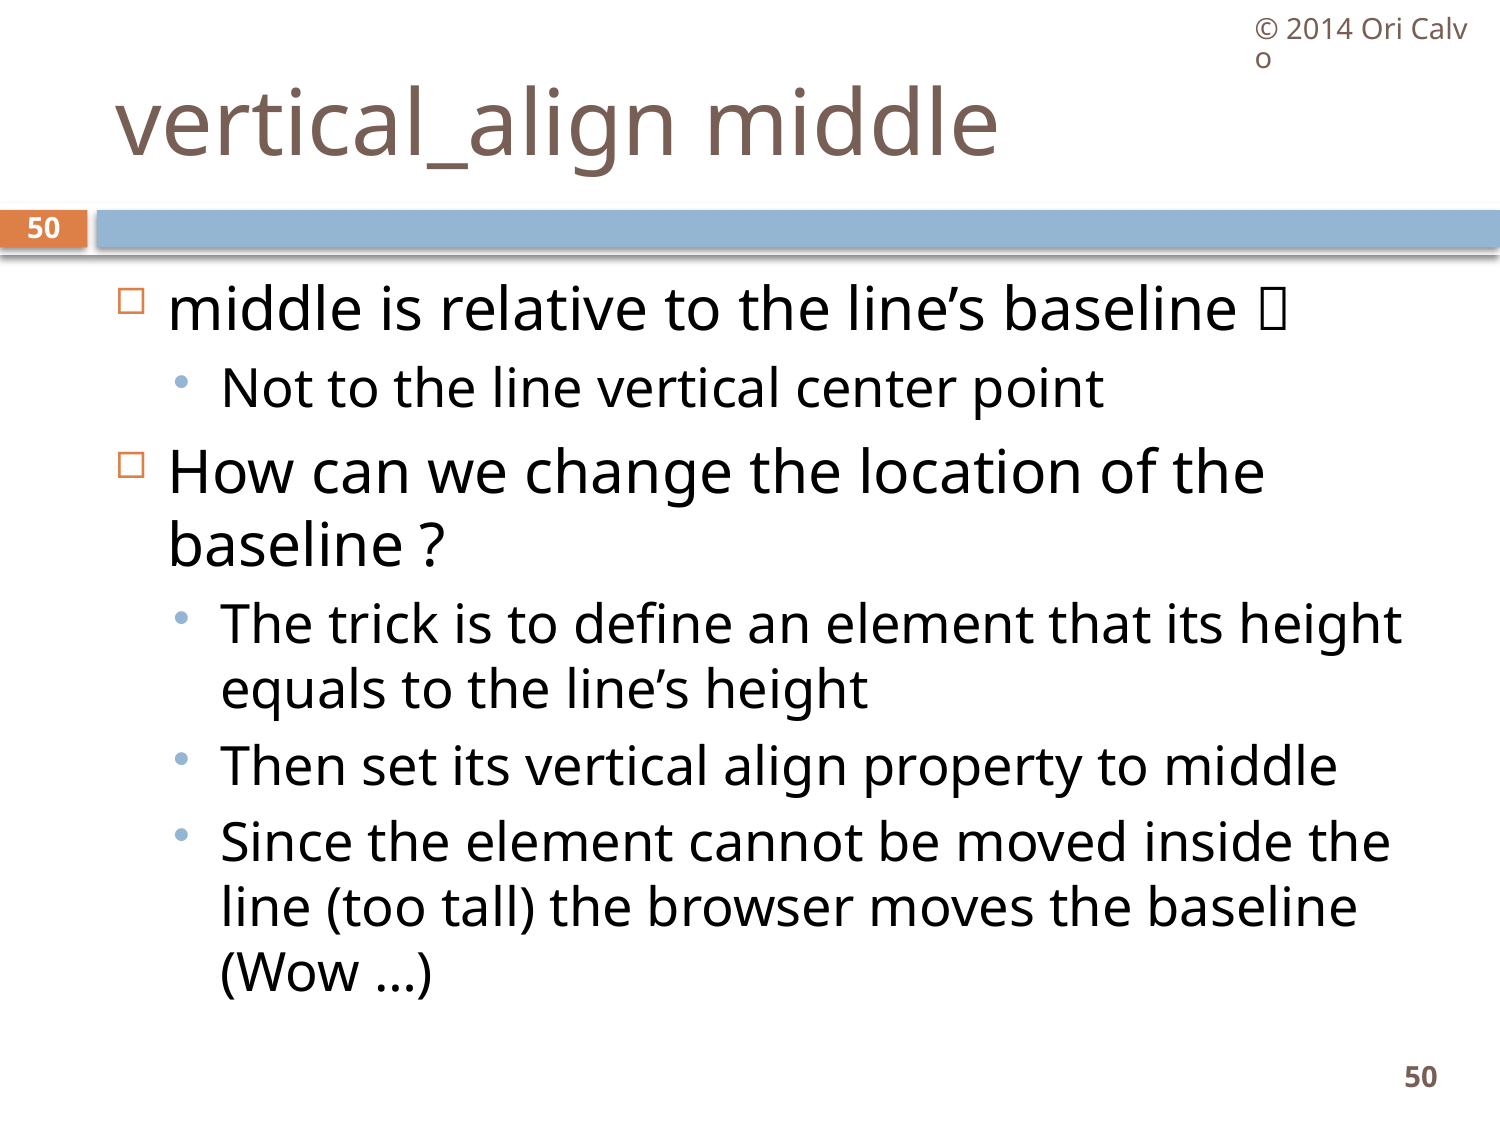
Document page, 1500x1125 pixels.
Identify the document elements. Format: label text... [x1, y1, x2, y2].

list middle is relative to the line’s baseline  Not to the line vertical center point How can we change the location of the baseline ? The trick is to define an element that its height equals to the line’s height Then set its vertical align property to middle Since the element cannot be moved inside the line (too tall) the browser moves the baseline (Wow …) [100, 262, 1438, 1000]
title vertical_align middle [100, 37, 1438, 200]
slide_number 50 [0, 208, 88, 249]
footer © 2014 Ori Calvo [1239, 0, 1500, 60]
